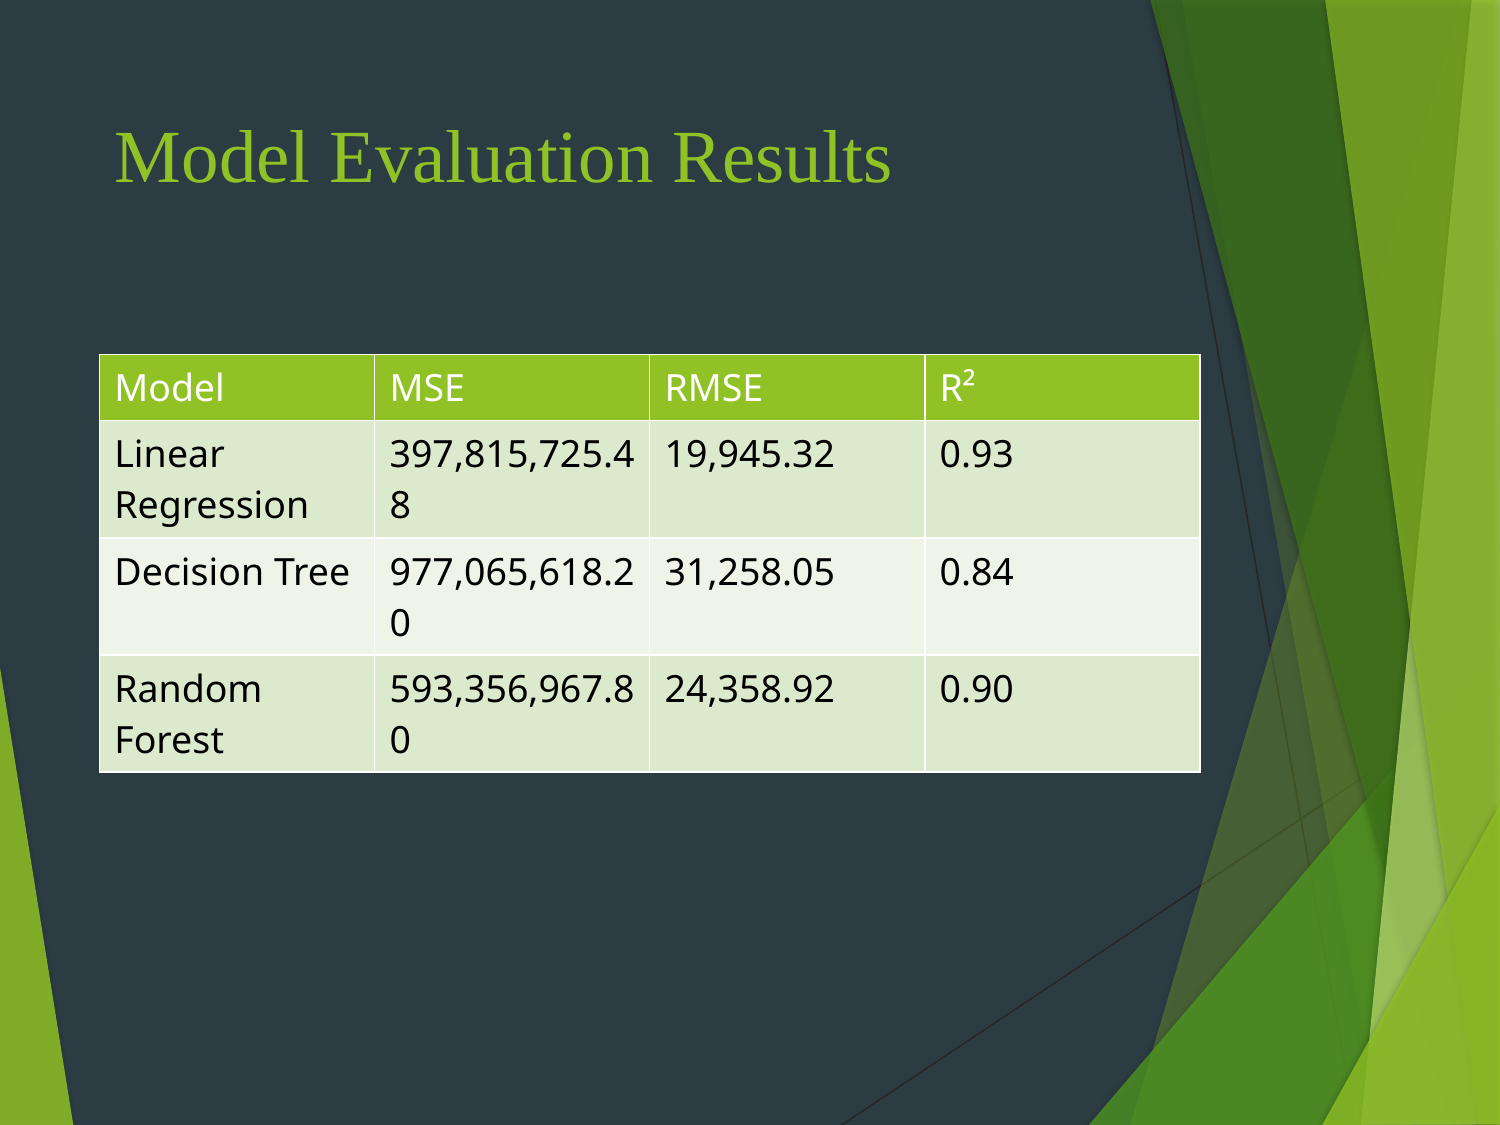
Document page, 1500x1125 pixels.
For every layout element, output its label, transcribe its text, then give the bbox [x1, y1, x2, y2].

table_cell 24,358.92 [650, 656, 924, 771]
table_cell 397,815,725.48 [375, 421, 649, 537]
table_header MSE [375, 355, 649, 420]
table_cell 0.90 [926, 656, 1199, 771]
table_cell 31,258.05 [650, 539, 924, 654]
table_cell Random Forest [100, 656, 374, 771]
table_cell 0.84 [926, 539, 1199, 654]
table_cell 19,945.32 [650, 421, 924, 537]
table_cell 977,065,618.20 [375, 539, 649, 654]
table_cell Decision Tree [100, 539, 374, 654]
table_cell 0.93 [926, 421, 1199, 537]
table_header RMSE [650, 355, 924, 420]
table_header Model [100, 355, 374, 420]
table_cell Linear Regression [100, 421, 374, 537]
table_cell 593,356,967.80 [375, 656, 649, 771]
title Model Evaluation Results [99, 99, 1142, 317]
table_header R² [926, 355, 1199, 420]
